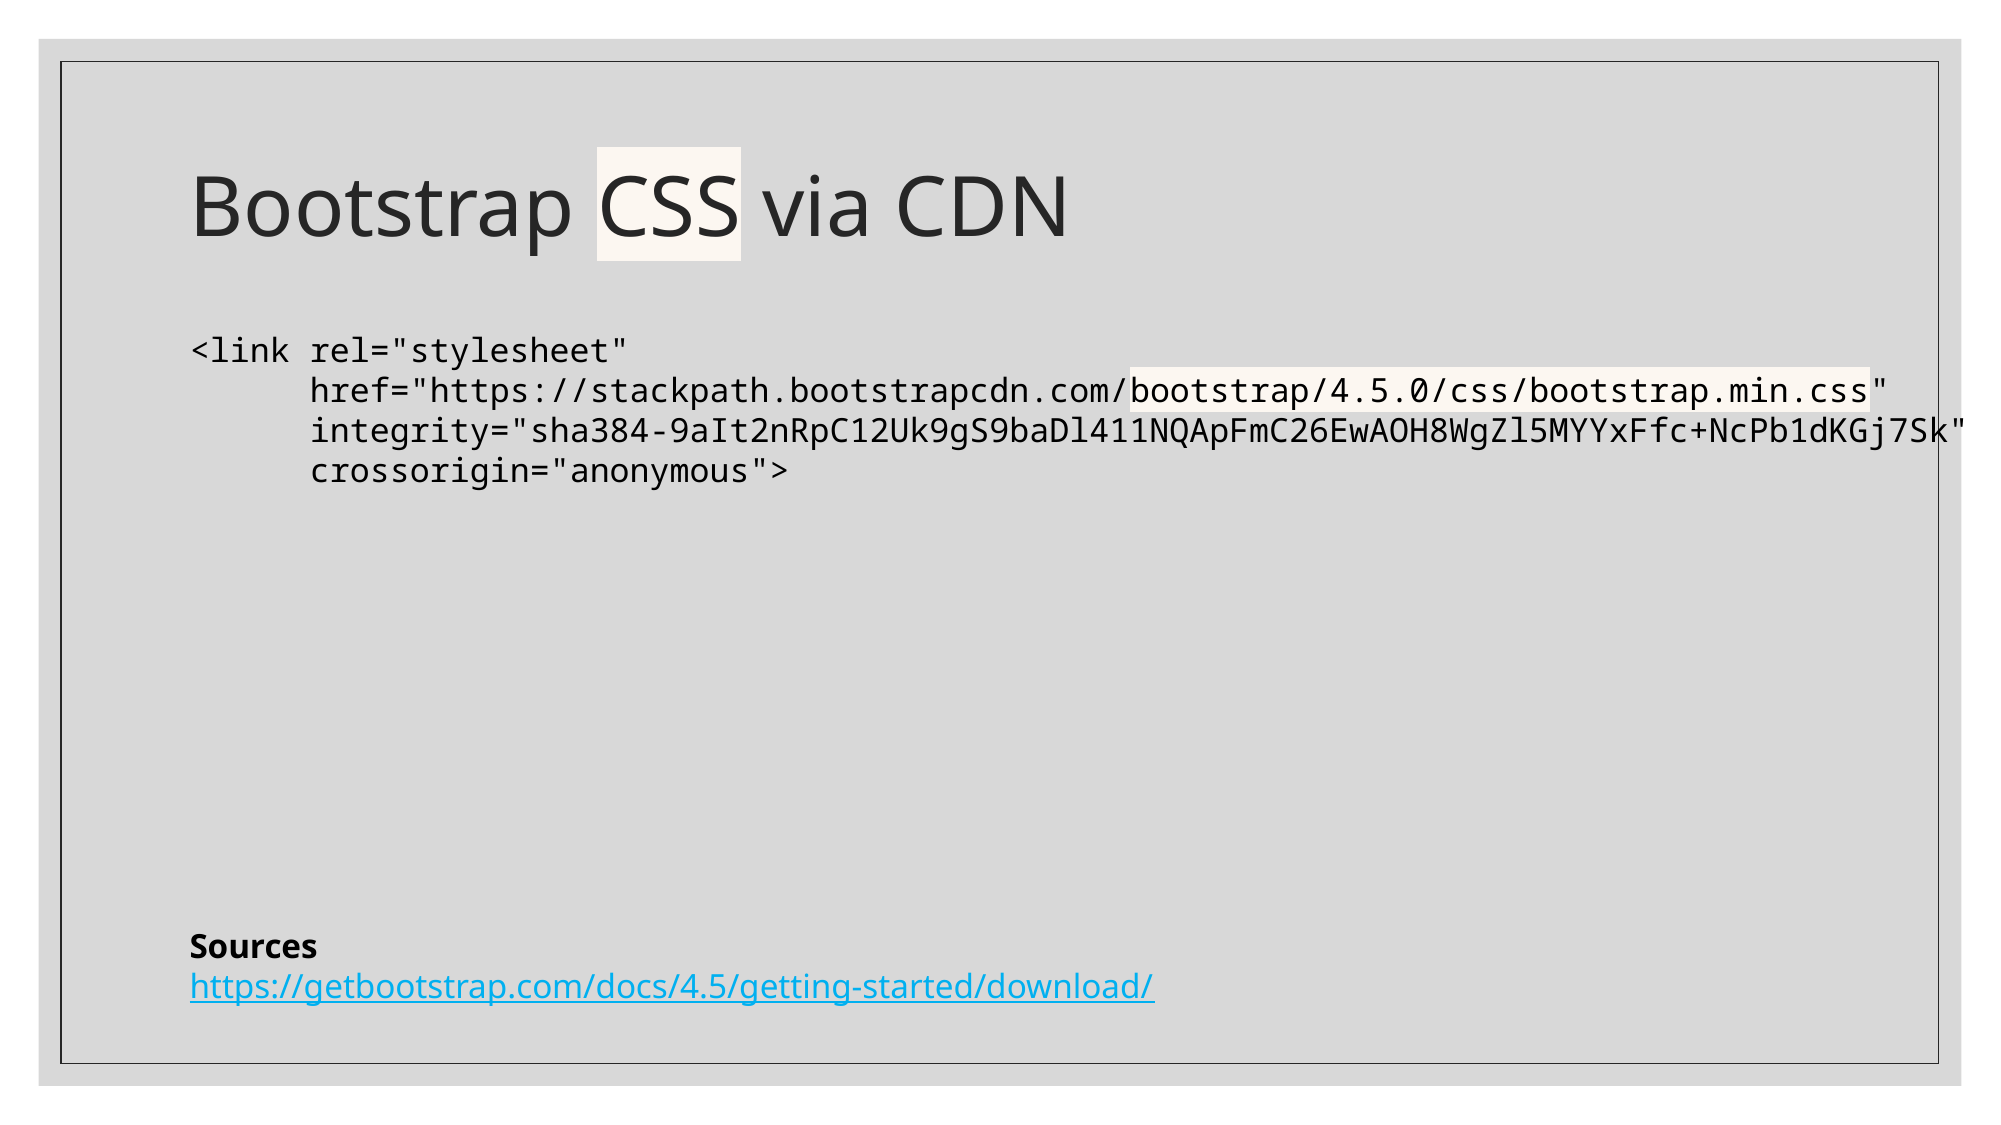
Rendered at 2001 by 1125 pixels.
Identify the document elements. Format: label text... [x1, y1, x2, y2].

title Bootstrap CSS via CDN [174, 96, 1825, 321]
list <link rel="stylesheet" href="https://stackpath.bootstrapcdn.com/bootstrap/4.5.0/css/bootstrap.min.css" integrity="sha384-9aIt2nRpC12Uk9gS9baDl411NQApFmC26EwAOH8WgZl5MYYxFfc+NcPb1dKGj7Sk" crossorigin="anonymous"> [174, 321, 2000, 903]
text_box Sources https://getbootstrap.com/docs/4.5/getting-started/download/ [174, 917, 1825, 1018]
